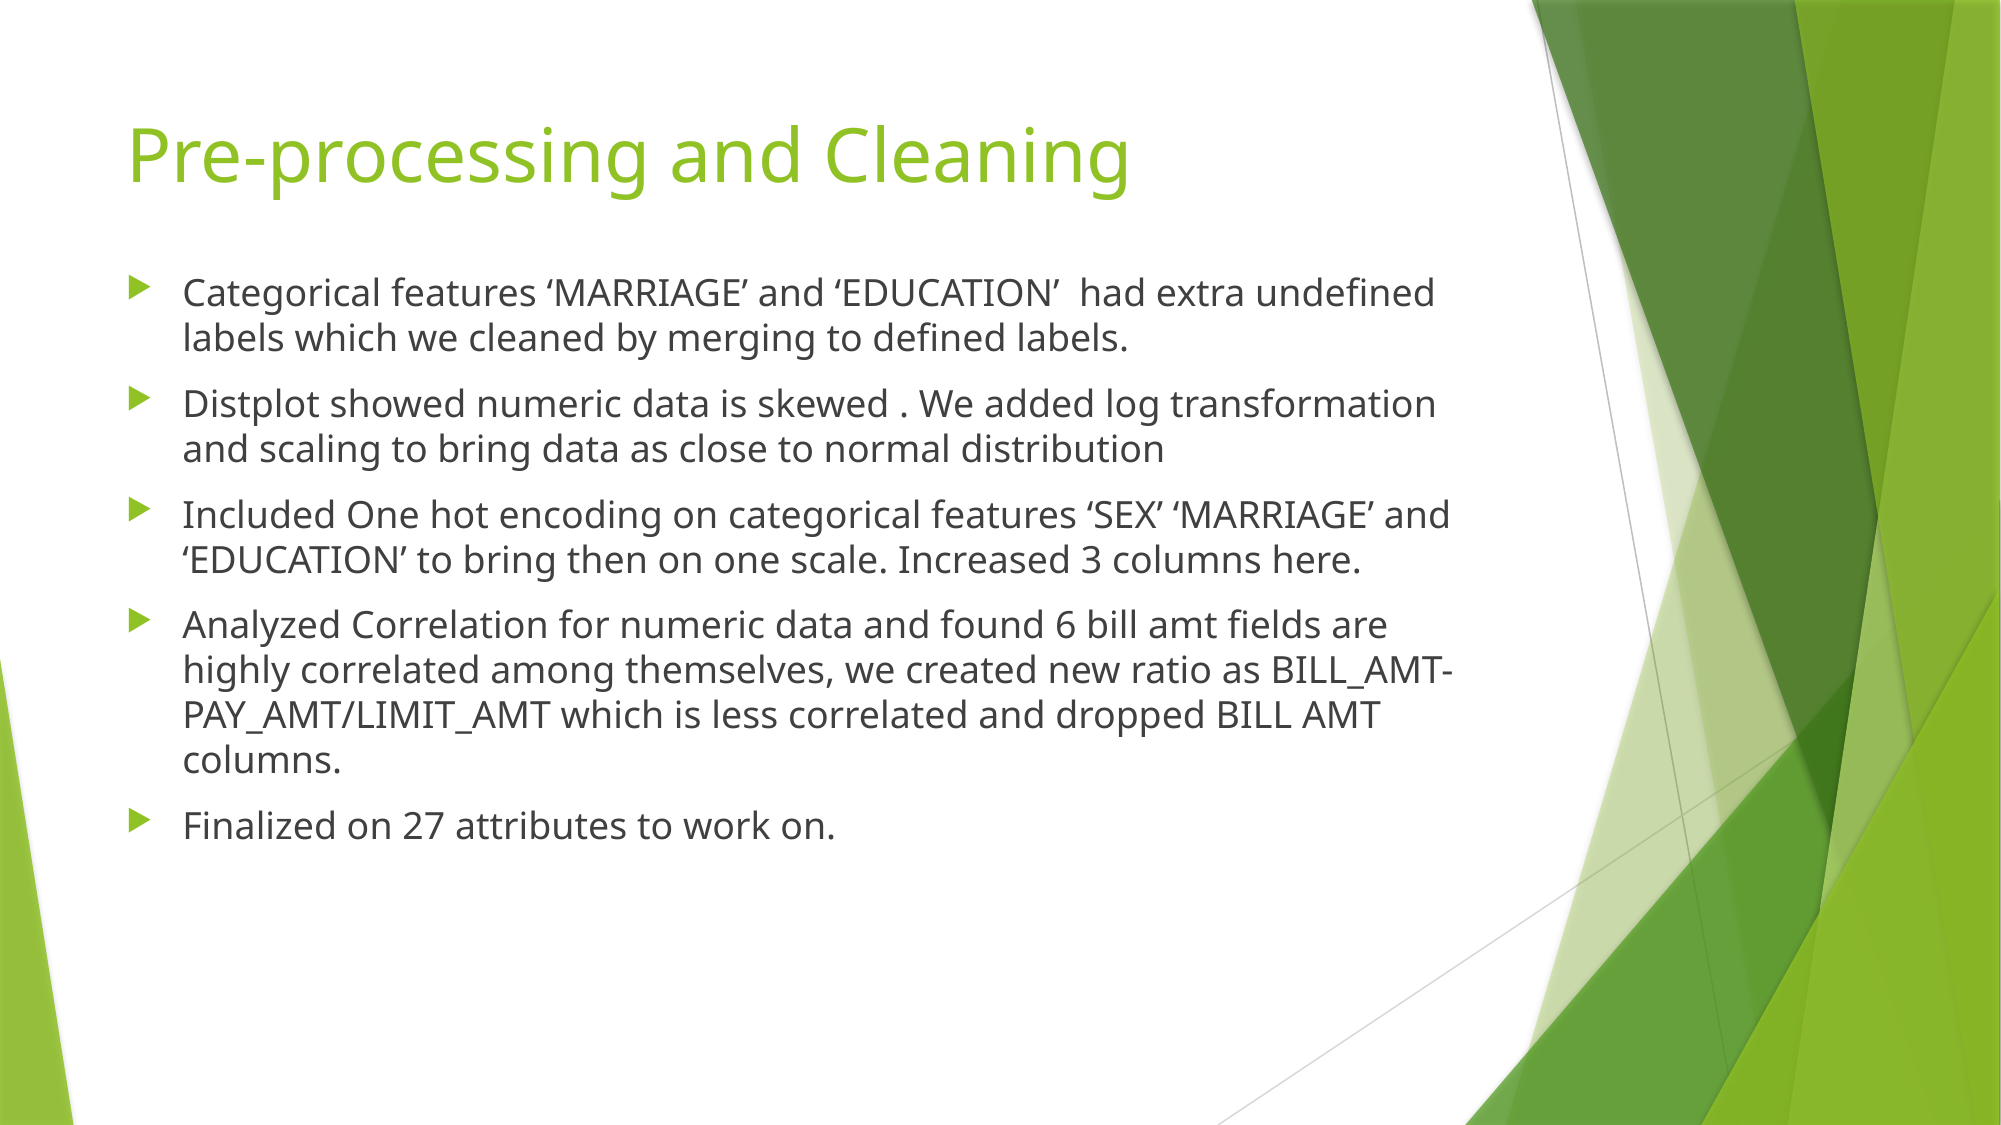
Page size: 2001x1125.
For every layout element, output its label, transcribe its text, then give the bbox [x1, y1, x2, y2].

title Pre-processing and Cleaning [111, 99, 1522, 261]
list Categorical features ‘MARRIAGE’ and ‘EDUCATION’ had extra undefined labels which we cleaned by merging to defined labels. Distplot showed numeric data is skewed . We added log transformation and scaling to bring data as close to normal distribution Included One hot encoding on categorical features ‘SEX’ ‘MARRIAGE’ and ‘EDUCATION’ to bring then on one scale. Increased 3 columns here. Analyzed Correlation for numeric data and found 6 bill amt fields are highly correlated among themselves, we created new ratio as BILL_AMT-PAY_AMT/LIMIT_AMT which is less correlated and dropped BILL AMT columns. Finalized on 27 attributes to work on. [111, 261, 1522, 899]
